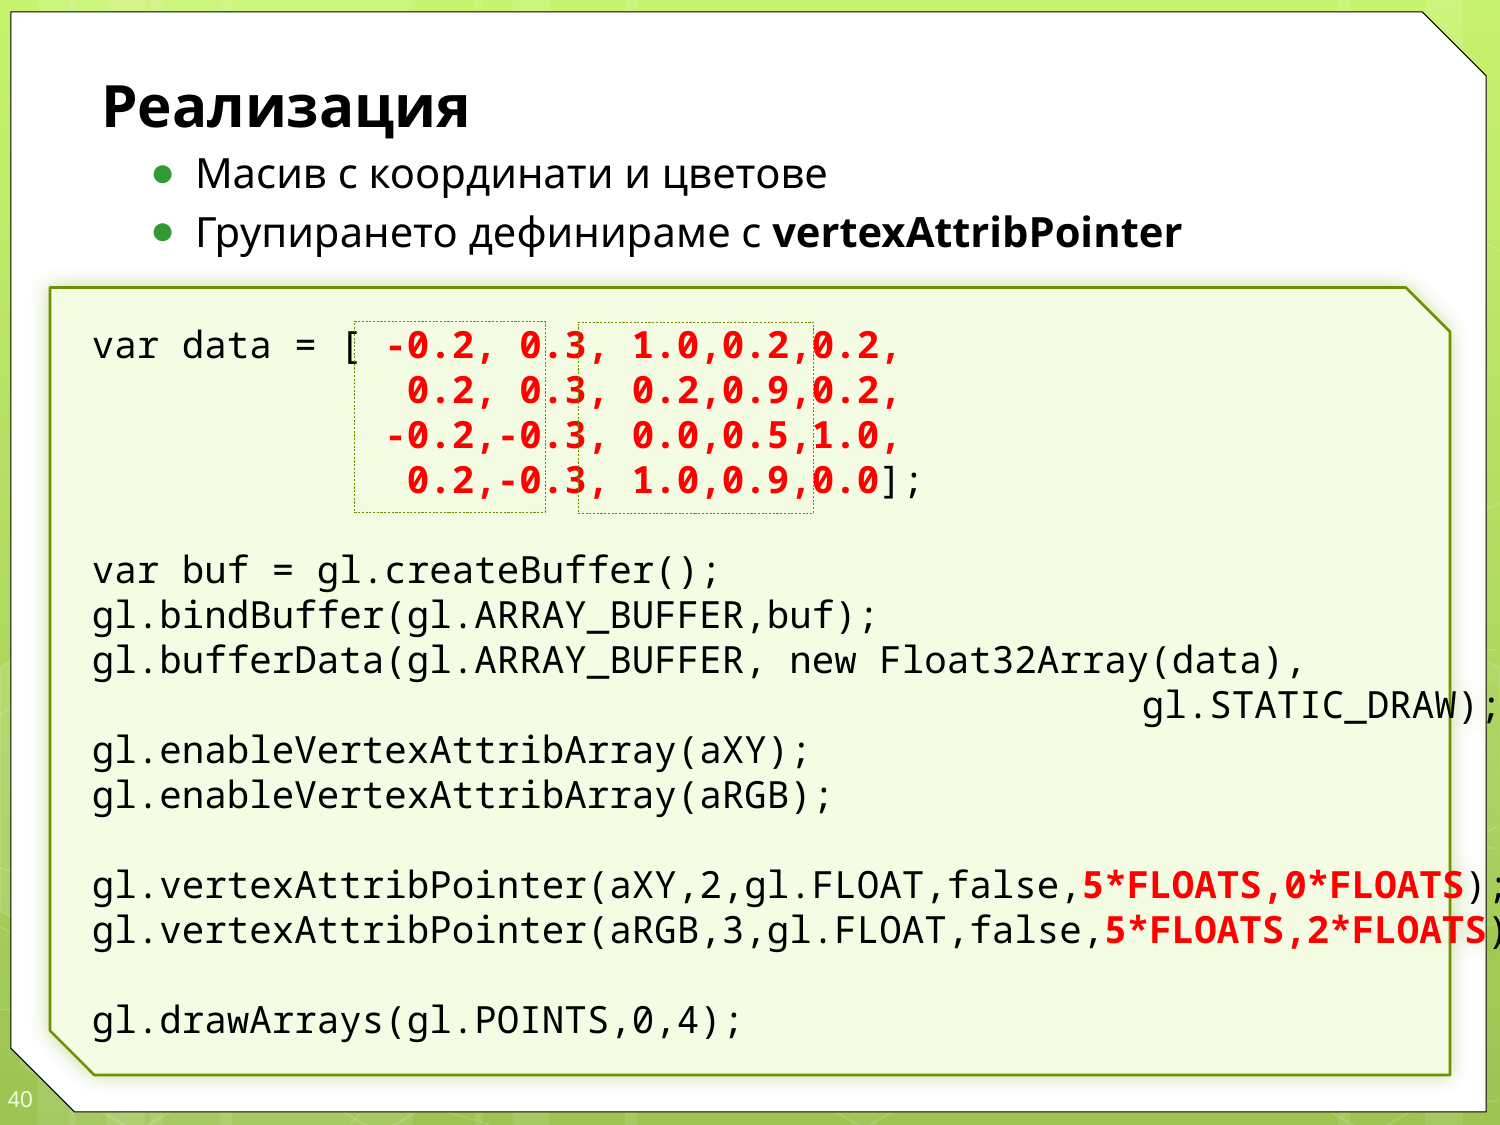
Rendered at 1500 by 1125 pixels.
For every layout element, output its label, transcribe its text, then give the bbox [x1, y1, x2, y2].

text_box var data = [ -0.2, 0.3, 1.0,0.2,0.2, 0.2, 0.3, 0.2,0.9,0.2, -0.2,-0.3, 0.0,0.5,1.0, 0.2,-0.3, 1.0,0.9,0.0]; var buf = gl.createBuffer(); gl.bindBuffer(gl.ARRAY_BUFFER,buf); gl.bufferData(gl.ARRAY_BUFFER, new Float32Array(data), gl.STATIC_DRAW); gl.enableVertexAttribArray(aXY); gl.enableVertexAttribArray(aRGB); gl.vertexAttribPointer(aXY,2,gl.FLOAT,false,5*FLOATS,0*FLOATS); gl.vertexAttribPointer(aRGB,3,gl.FLOAT,false,5*FLOATS,2*FLOATS); gl.drawArrays(gl.POINTS,0,4); [48, 286, 1452, 1077]
text_box [353, 320, 546, 514]
text_box [577, 321, 815, 514]
list Реализация Масив с координати и цветове Групирането дефинираме с vertexAttribPointer [75, 61, 1488, 1113]
